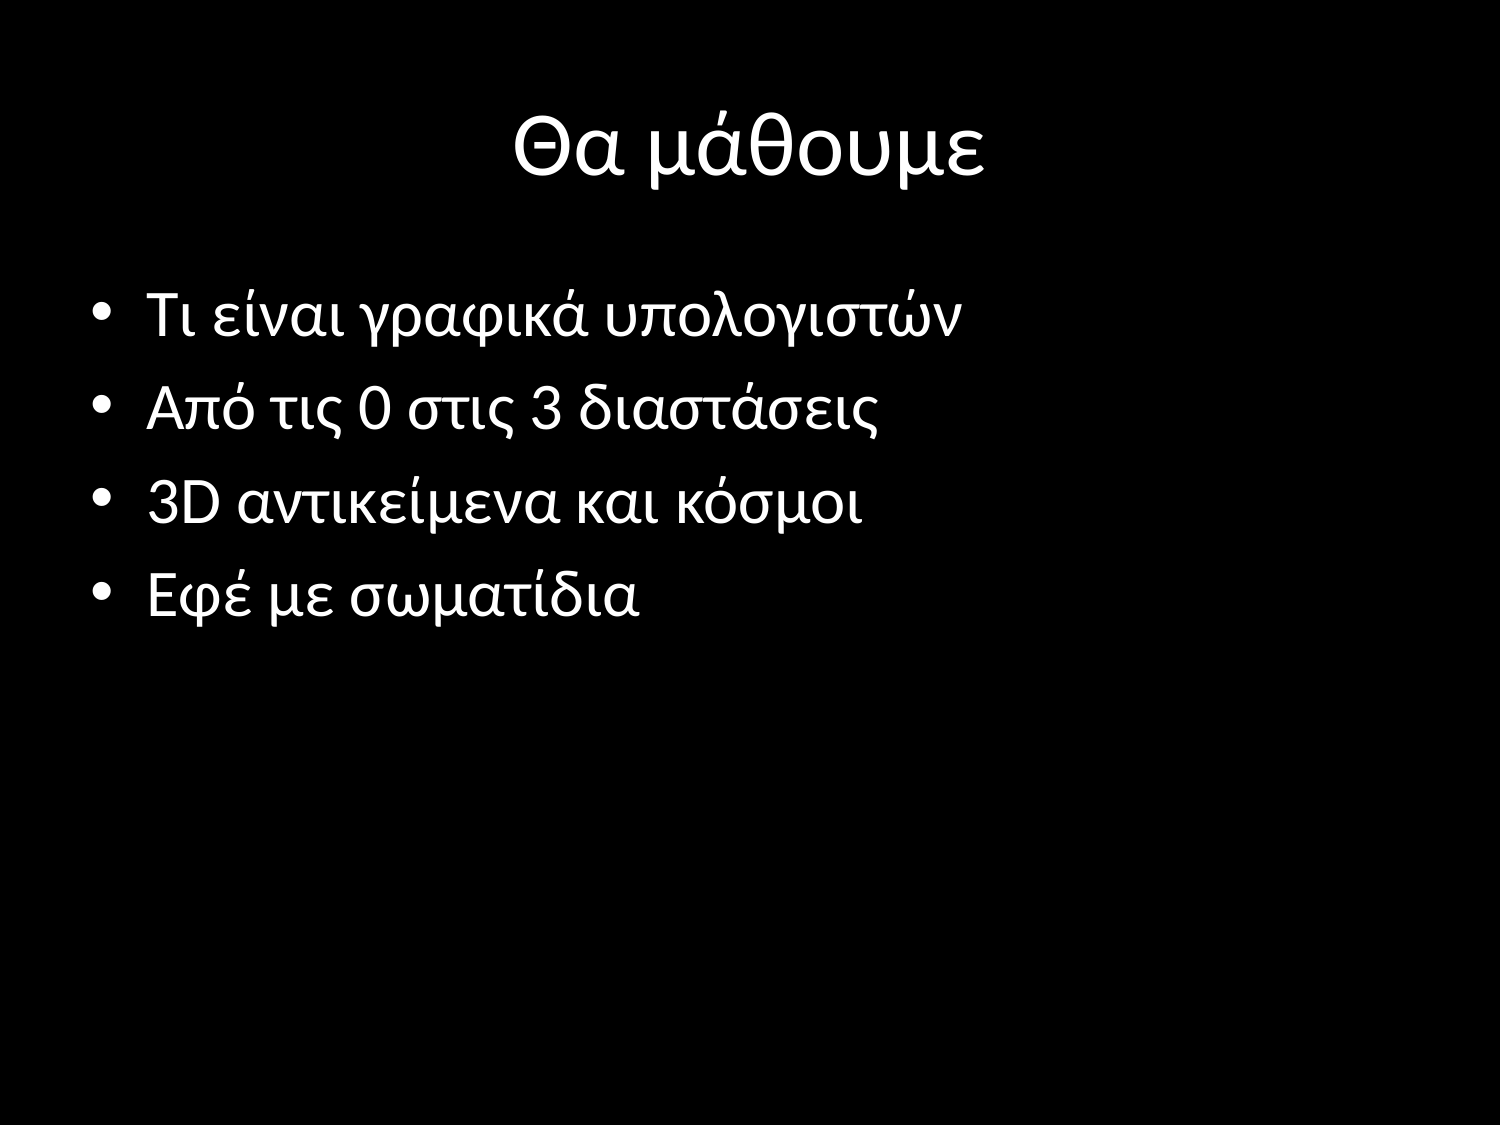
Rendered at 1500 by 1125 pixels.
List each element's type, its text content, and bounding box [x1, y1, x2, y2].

title Θα μάθουμε [75, 45, 1425, 233]
list Τι είναι γραφικά υπολογιστών Από τις 0 στις 3 διαστάσεις 3D αντικείμενα και κόσμοι Εφέ με σωματίδια [75, 262, 1425, 1005]
